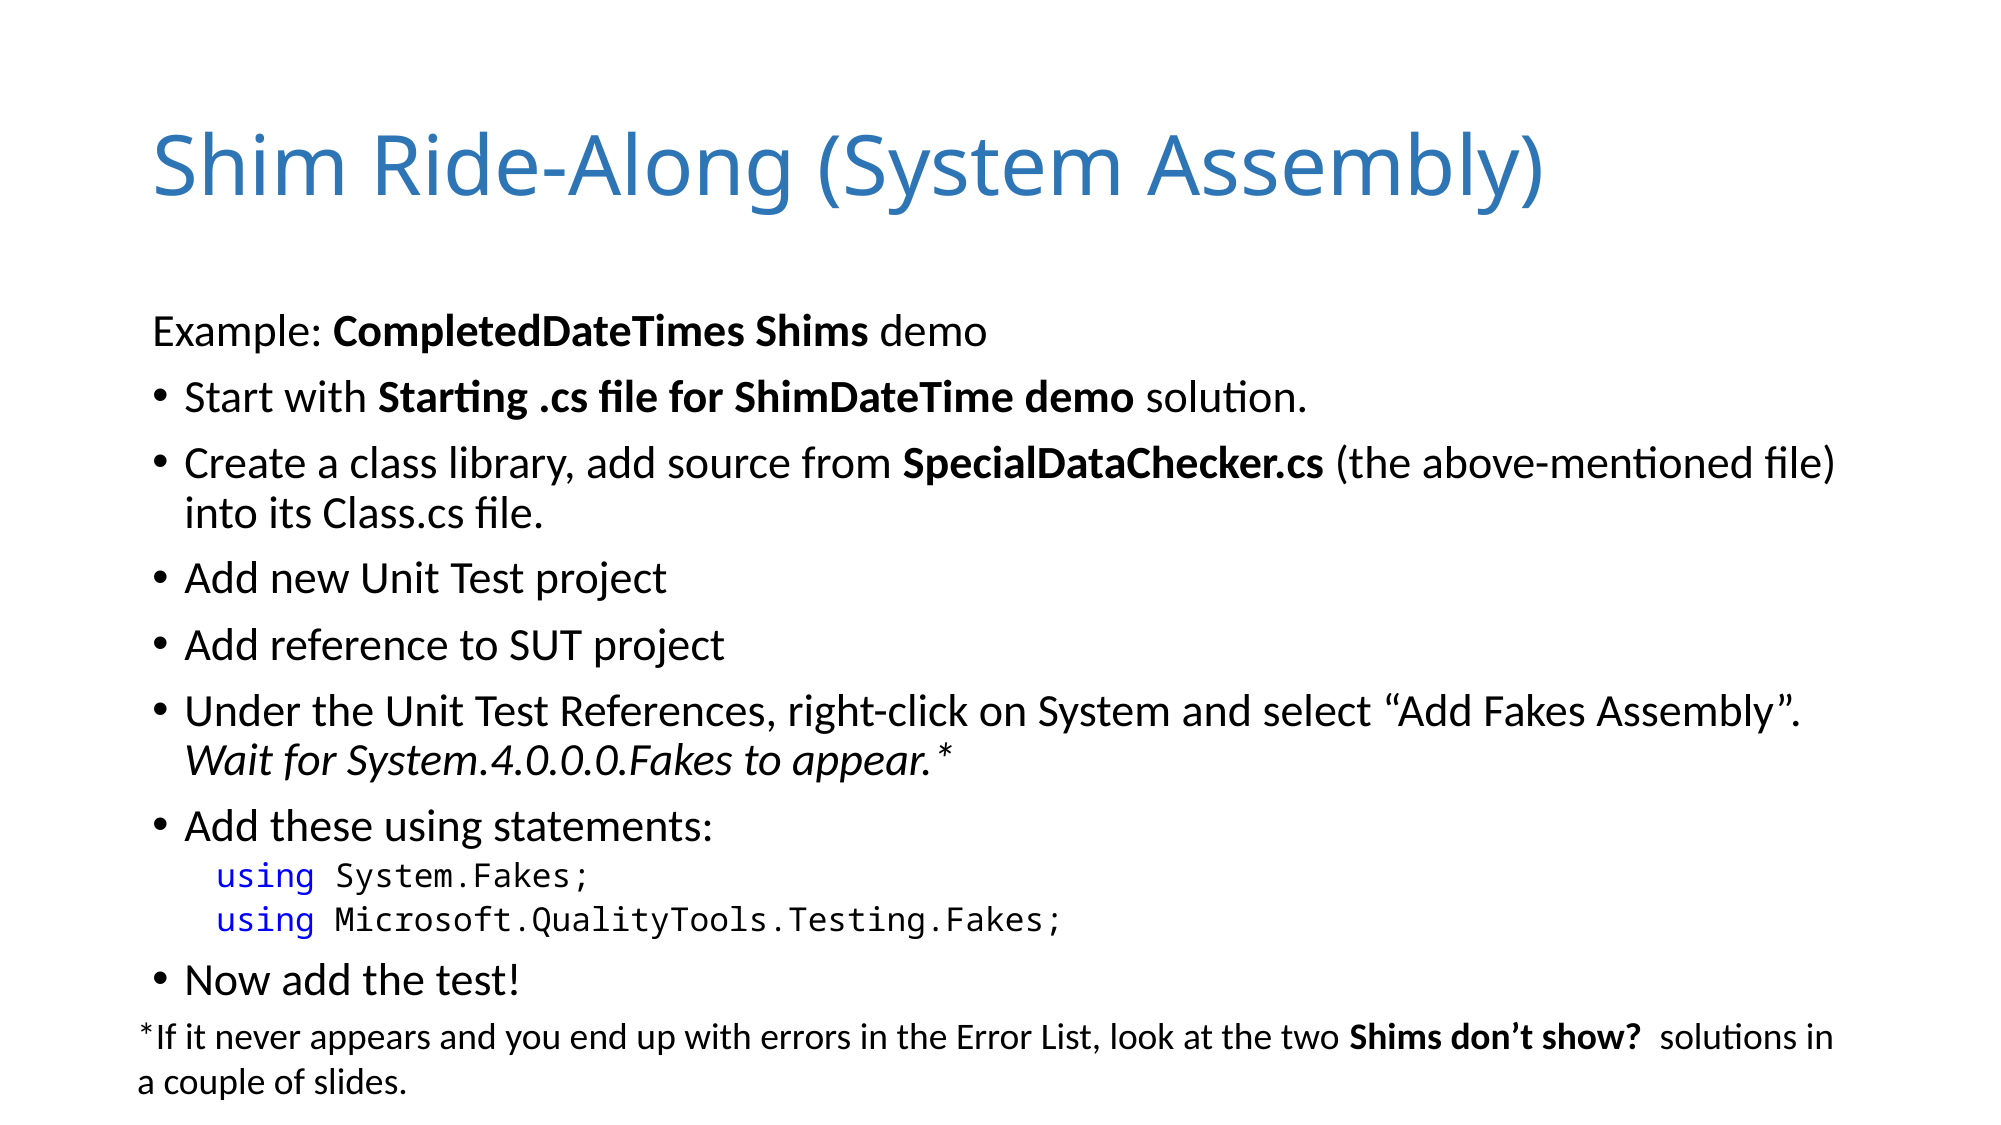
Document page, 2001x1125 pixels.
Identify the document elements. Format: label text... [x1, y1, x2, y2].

title Shim Ride-Along (System Assembly) [137, 59, 1863, 278]
text_box *If it never appears and you end up with errors in the Error List, look at the two Shims don’t show? solutions in a couple of slides. [122, 1004, 1863, 1110]
list Example: CompletedDateTimes Shims demo Start with Starting .cs file for ShimDateTime demo solution. Create a class library, add source from SpecialDataChecker.cs (the above-mentioned file) into its Class.cs file. Add new Unit Test project Add reference to SUT project Under the Unit Test References, right-click on System and select “Add Fakes Assembly”. Wait for System.4.0.0.0.Fakes to appear.* Add these using statements: using System.Fakes; using Microsoft.QualityTools.Testing.Fakes; Now add the test! [137, 299, 1863, 1004]
